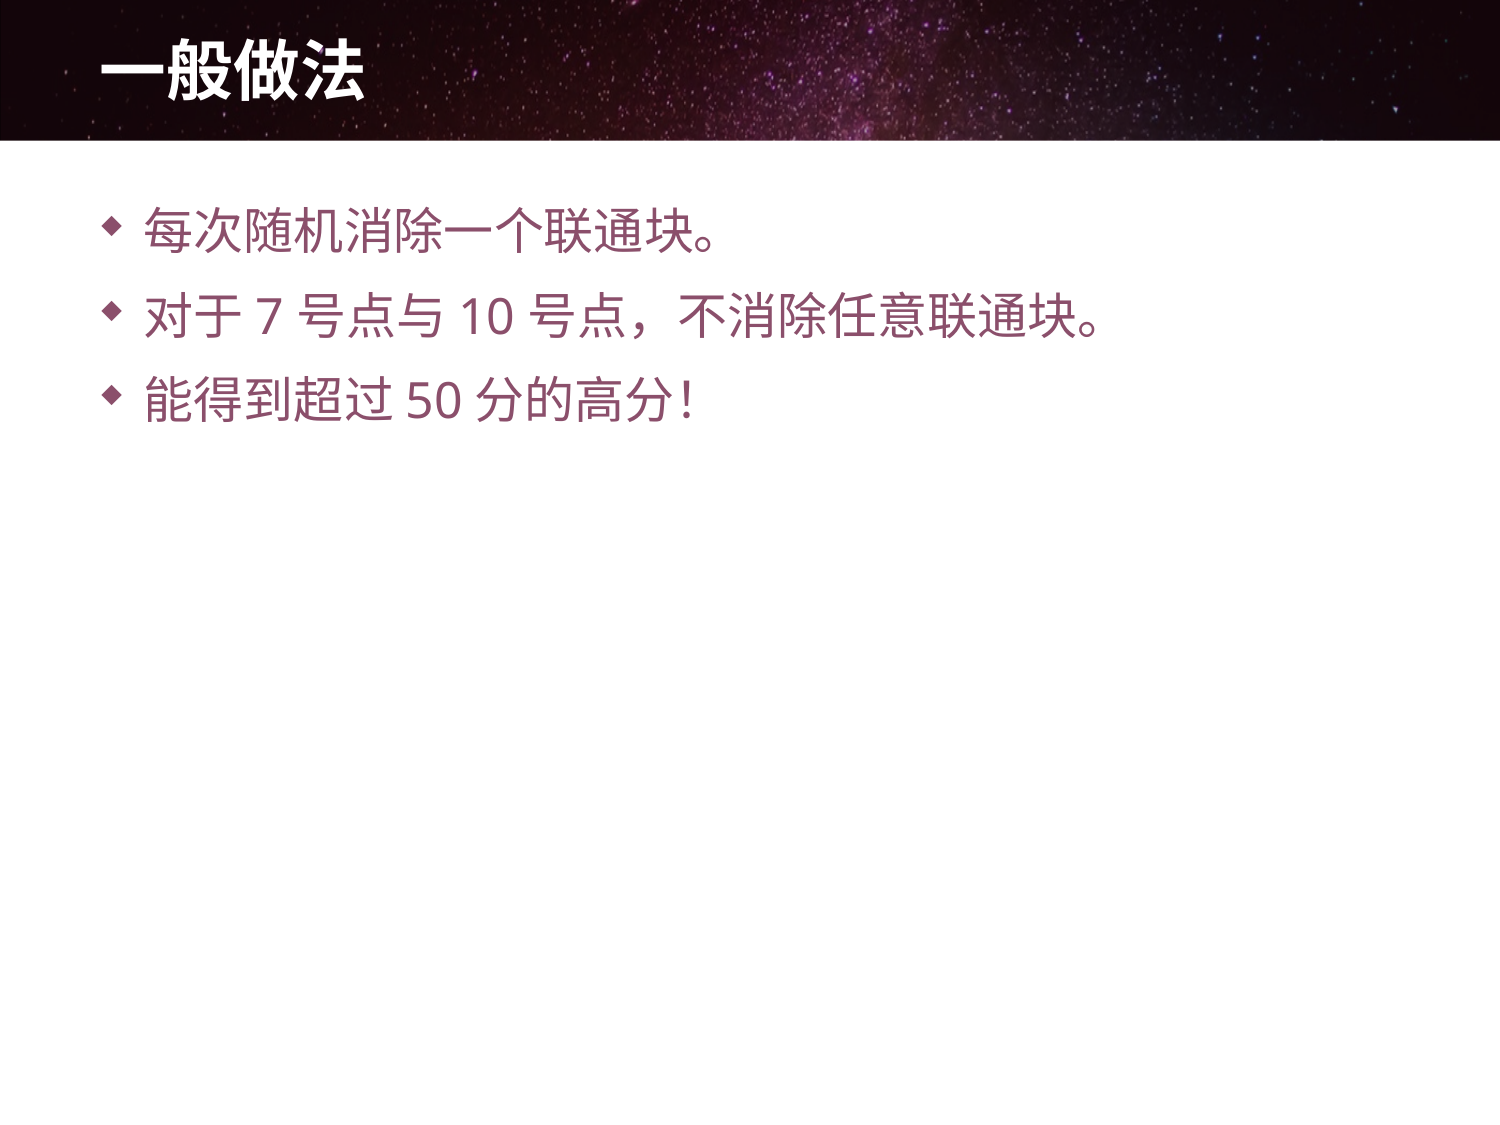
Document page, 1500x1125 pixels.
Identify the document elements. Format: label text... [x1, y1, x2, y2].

list 每次随机消除一个联通块。 对于7号点与10号点，不消除任意联通块。 能得到超过50分的高分！ [84, 185, 1420, 1042]
title 一般做法 [84, 8, 1421, 139]
